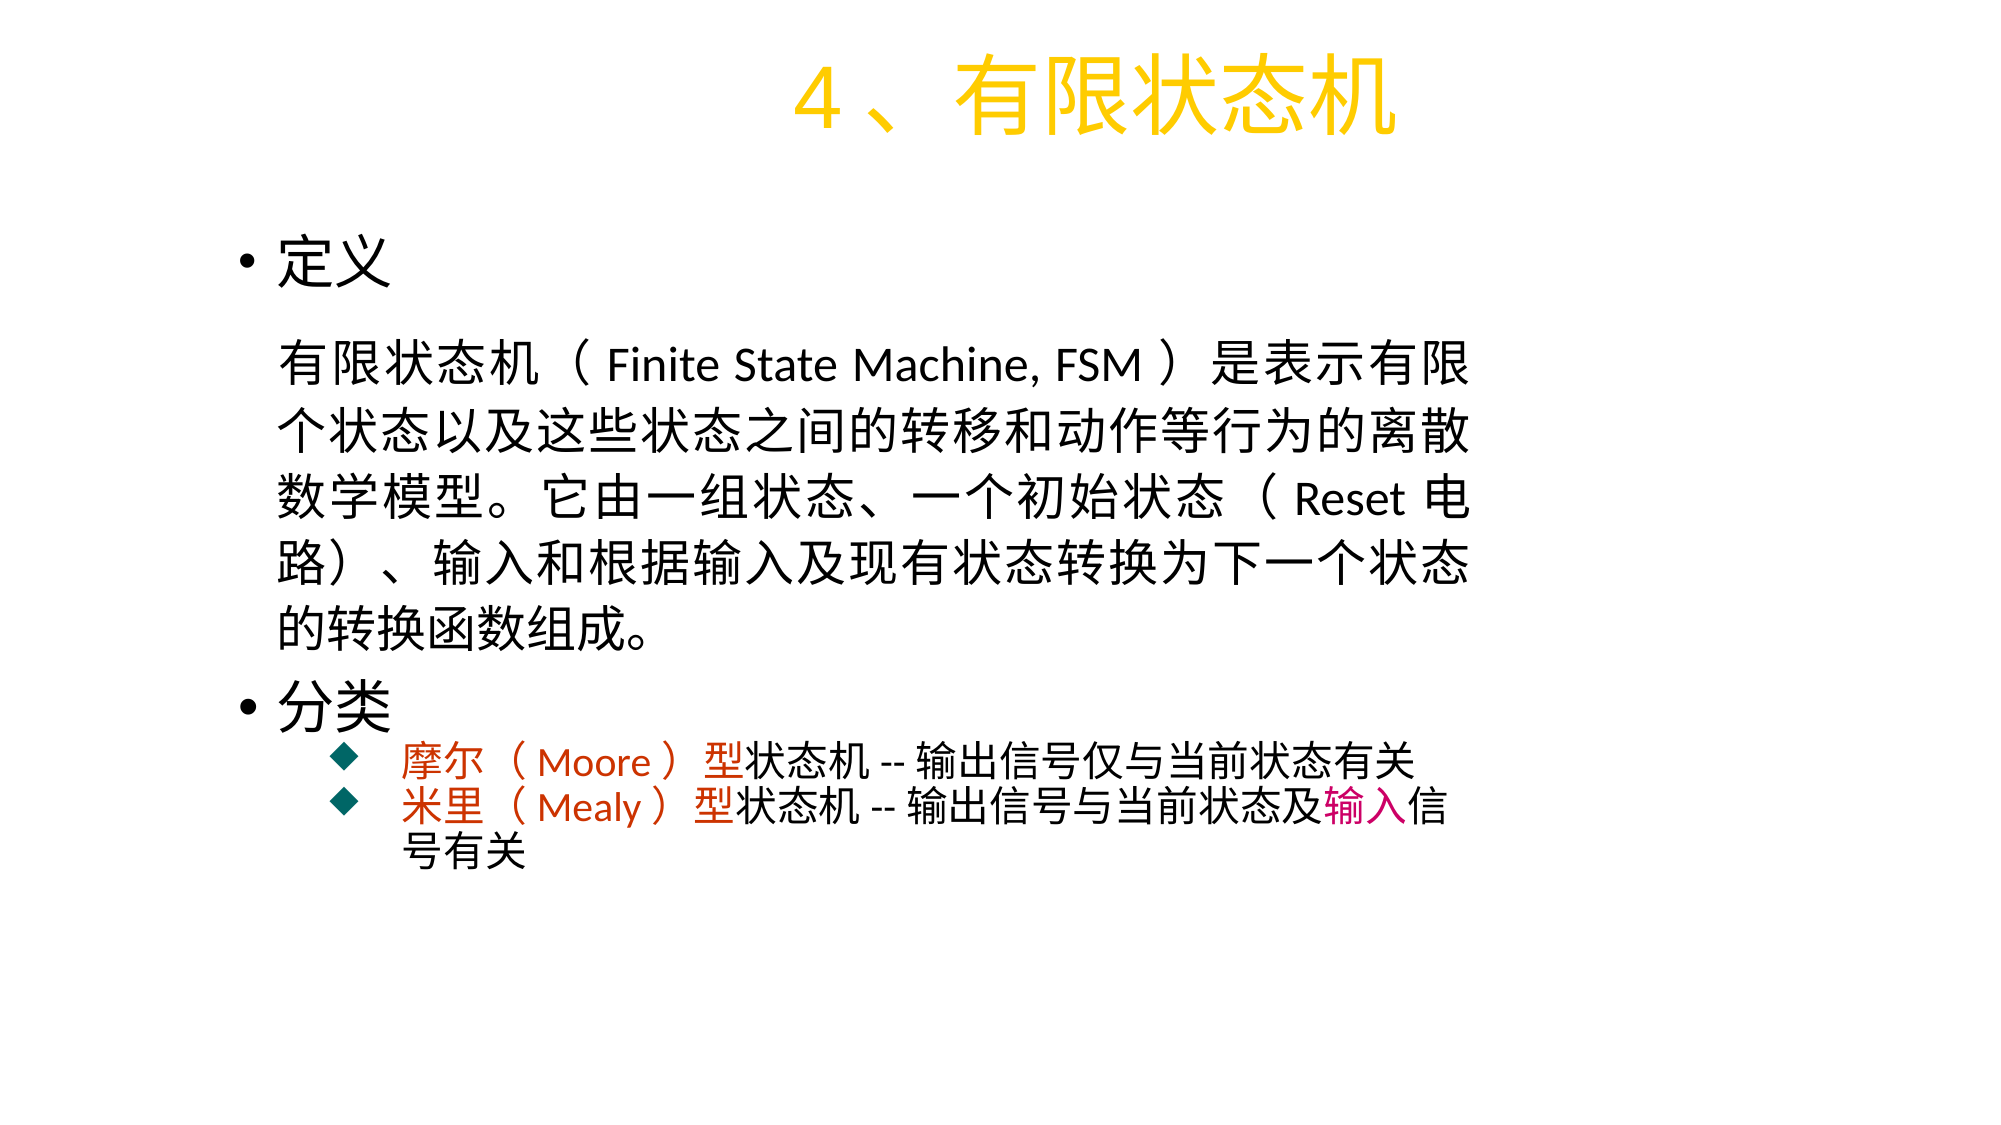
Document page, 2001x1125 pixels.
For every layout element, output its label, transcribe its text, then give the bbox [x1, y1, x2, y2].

list 定义 有限状态机（Finite State Machine, FSM）是表示有限个状态以及这些状态之间的转移和动作等行为的离散数学模型。它由一组状态、一个初始状态（Reset电路）、输入和根据输入及现有状态转换为下一个状态的转换函数组成。 分类 摩尔（Moore）型状态机--输出信号仅与当前状态有关 米里（Mealy）型状态机--输出信号与当前状态及输入信号有关 [223, 211, 1487, 1003]
title 4、有限状态机 [778, 43, 2000, 155]
